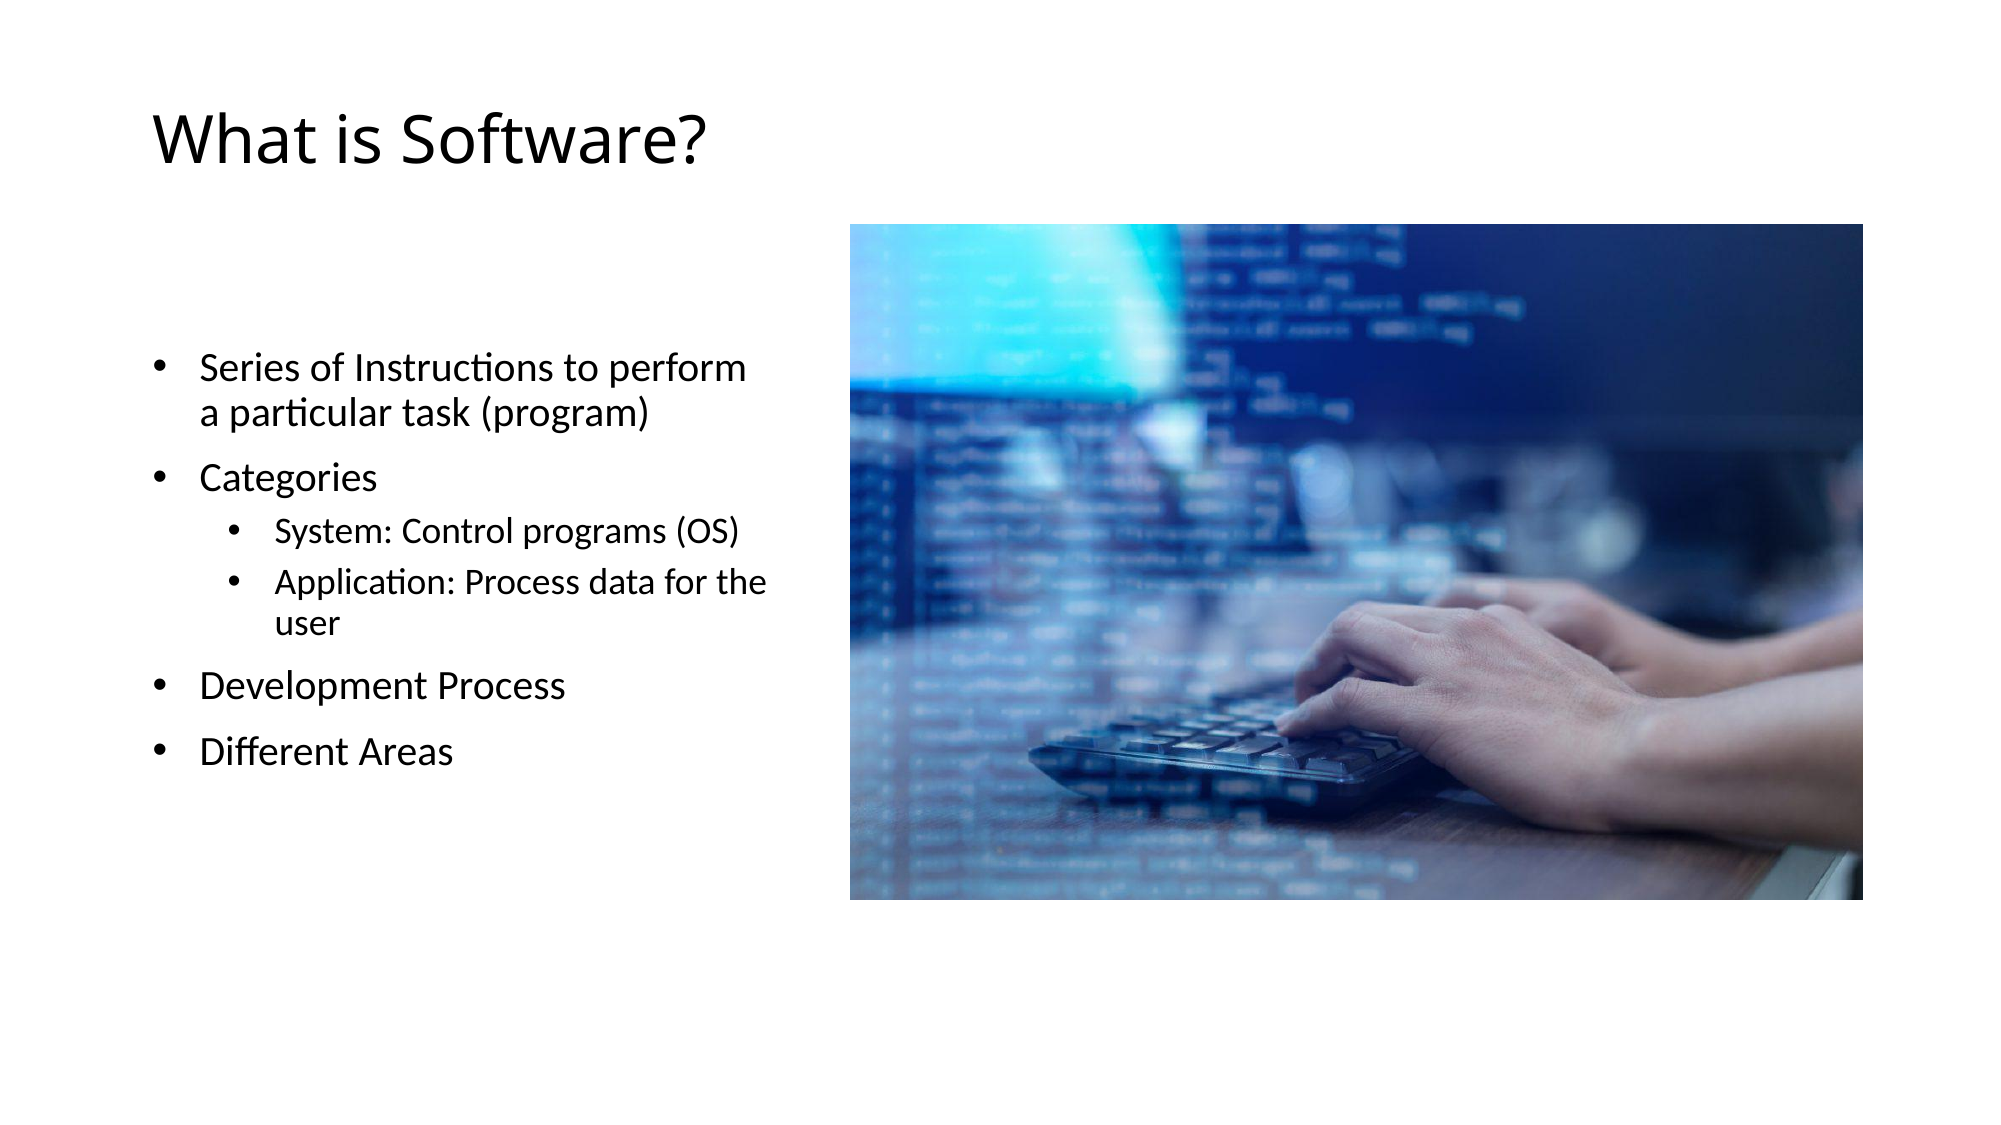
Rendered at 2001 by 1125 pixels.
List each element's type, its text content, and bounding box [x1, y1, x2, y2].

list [850, 224, 1863, 900]
title What is Software? [137, 75, 783, 337]
list Series of Instructions to perform a particular task (program) Categories System: Control programs (OS) Application: Process data for the user Development Process Different Areas [137, 337, 783, 963]
